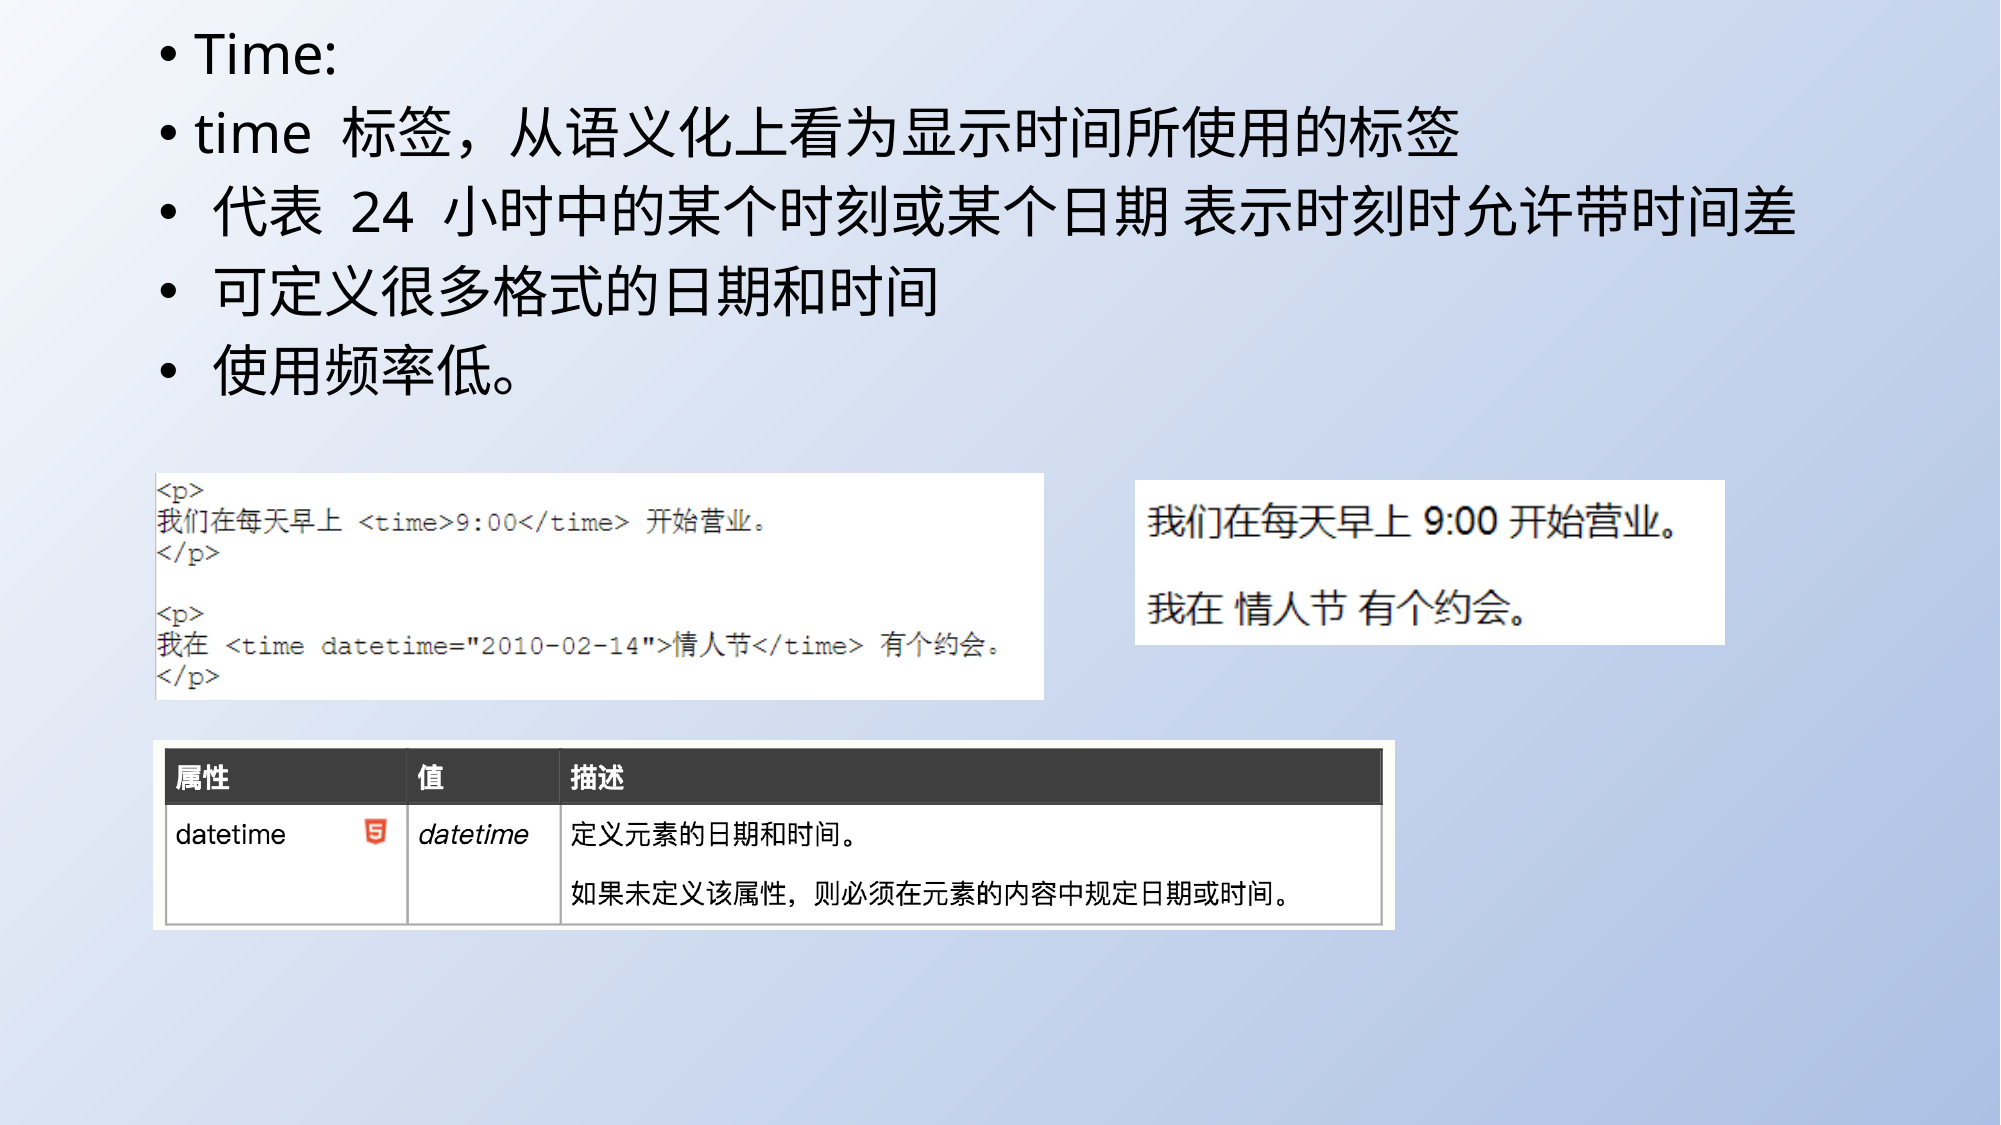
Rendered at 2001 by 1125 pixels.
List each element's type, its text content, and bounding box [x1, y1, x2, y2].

picture [152, 740, 1395, 930]
list Time: time 标签，从语义化上看为显示时间所使用的标签 代表 24 小时中的某个时刻或某个日期 表示时刻时允许带时间差 可定义很多格式的日期和时间 使用频率低。 [150, 18, 1877, 459]
picture [154, 473, 1044, 700]
picture [1135, 480, 1725, 645]
